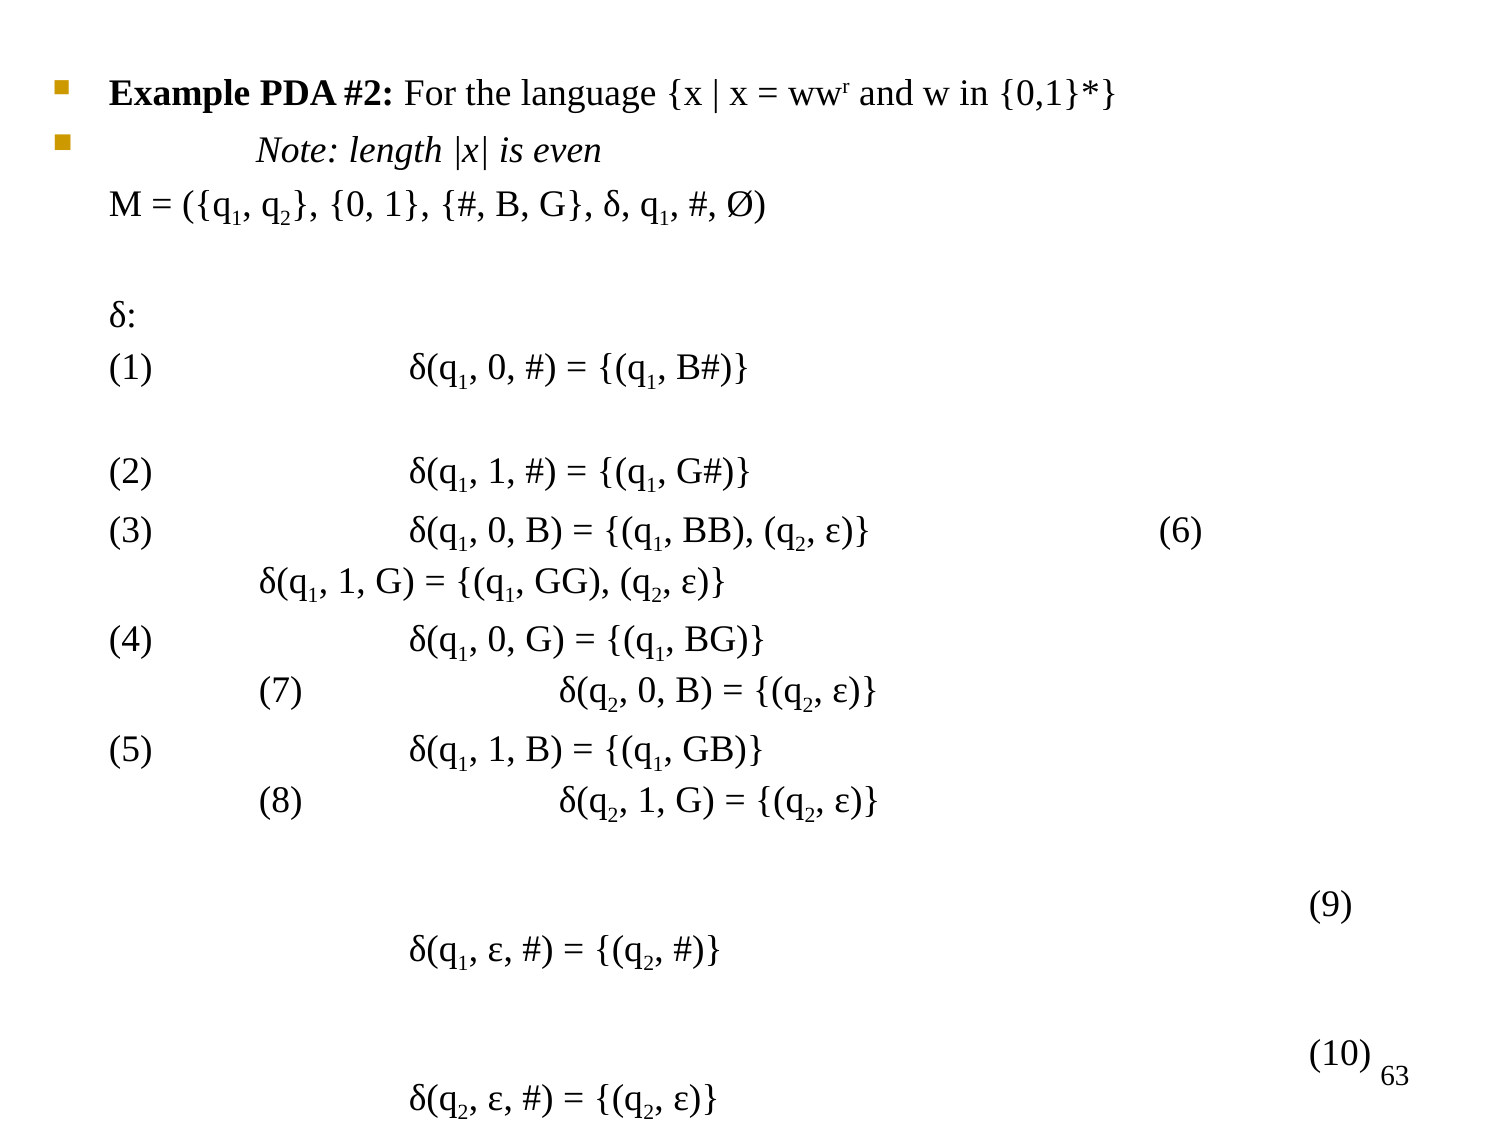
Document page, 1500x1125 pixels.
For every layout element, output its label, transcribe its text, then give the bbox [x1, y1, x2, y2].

list Example PDA #2: For the language {x | x = wwr and w in {0,1}*} Note: length |x| is even M = ({q1, q2}, {0, 1}, {#, B, G}, δ, q1, #, Ø) δ: (1) δ(q1, 0, #) = {(q1, B#)} (2) δ(q1, 1, #) = {(q1, G#)} (3) δ(q1, 0, B) = {(q1, BB), (q2, ε)} (6) δ(q1, 1, G) = {(q1, GG), (q2, ε)} (4) δ(q1, 0, G) = {(q1, BG)} (7) δ(q2, 0, B) = {(q2, ε)} (5) δ(q1, 1, B) = {(q1, GB)} (8) δ(q2, 1, G) = {(q2, ε)} (9) δ(q1, ε, #) = {(q2, #)} (10) δ(q2, ε, #) = {(q2, ε)} Notes: Rules #3 and #6 are non-deterministic: two options each Rules #9 and #10 are used to pop the final stack symbol off at the end of a computation. [37, 0, 1438, 963]
slide_number 63 [1074, 1023, 1426, 1100]
